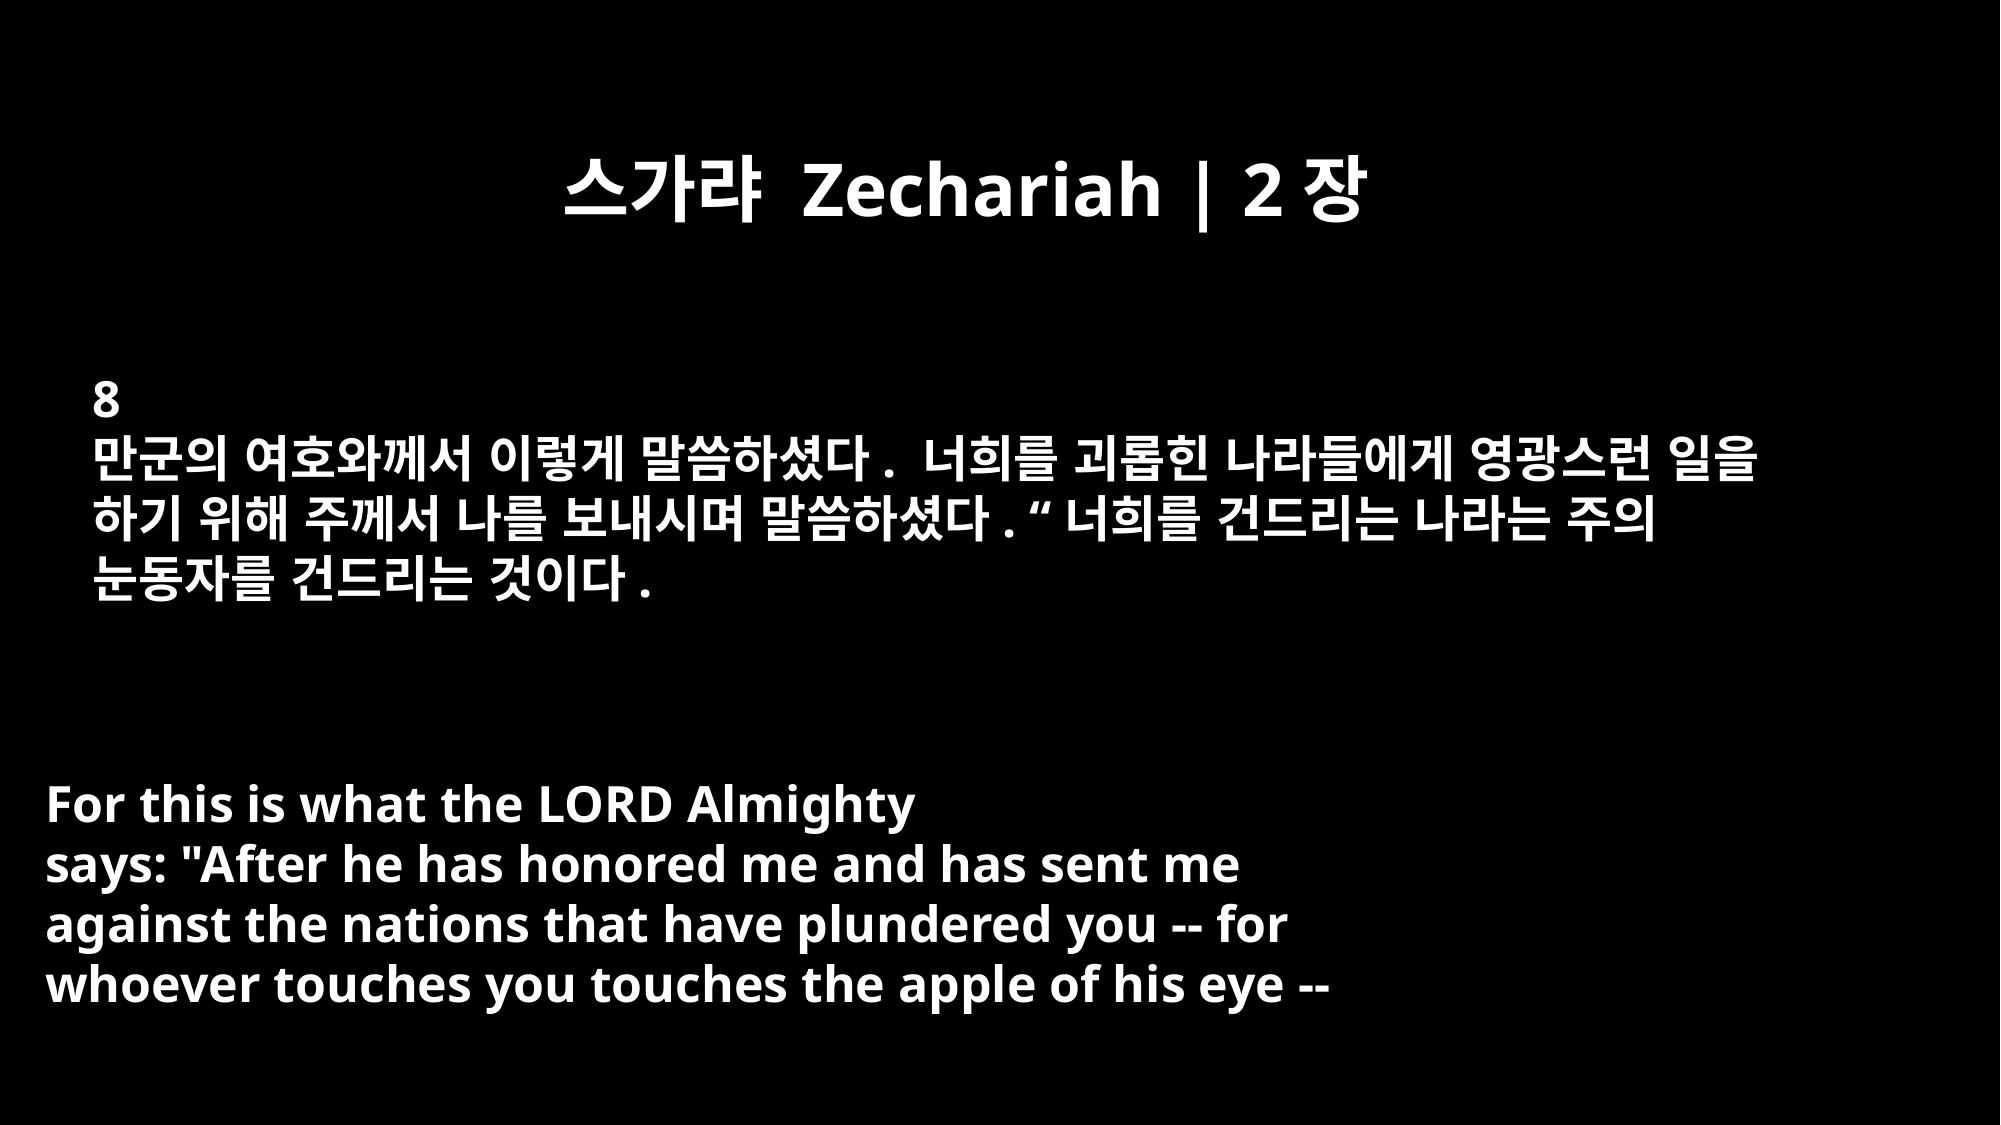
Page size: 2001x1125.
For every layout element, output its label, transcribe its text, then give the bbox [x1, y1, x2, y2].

text_box For this is what the LORD Almighty says: "After he has honored me and has sent me against the nations that have plundered you -- for whoever touches you touches the apple of his eye -- [30, 764, 1346, 1020]
text_box 8 만군의 여호와께서 이렇게 말씀하셨다. 너희를 괴롭힌 나라들에게 영광스런 일을 하기 위해 주께서 나를 보내시며 말씀하셨다. “너희를 건드리는 나라는 주의 눈동자를 건드리는 것이다. [78, 359, 1790, 615]
text_box 스가랴 Zechariah | 2장 [547, 136, 1385, 239]
